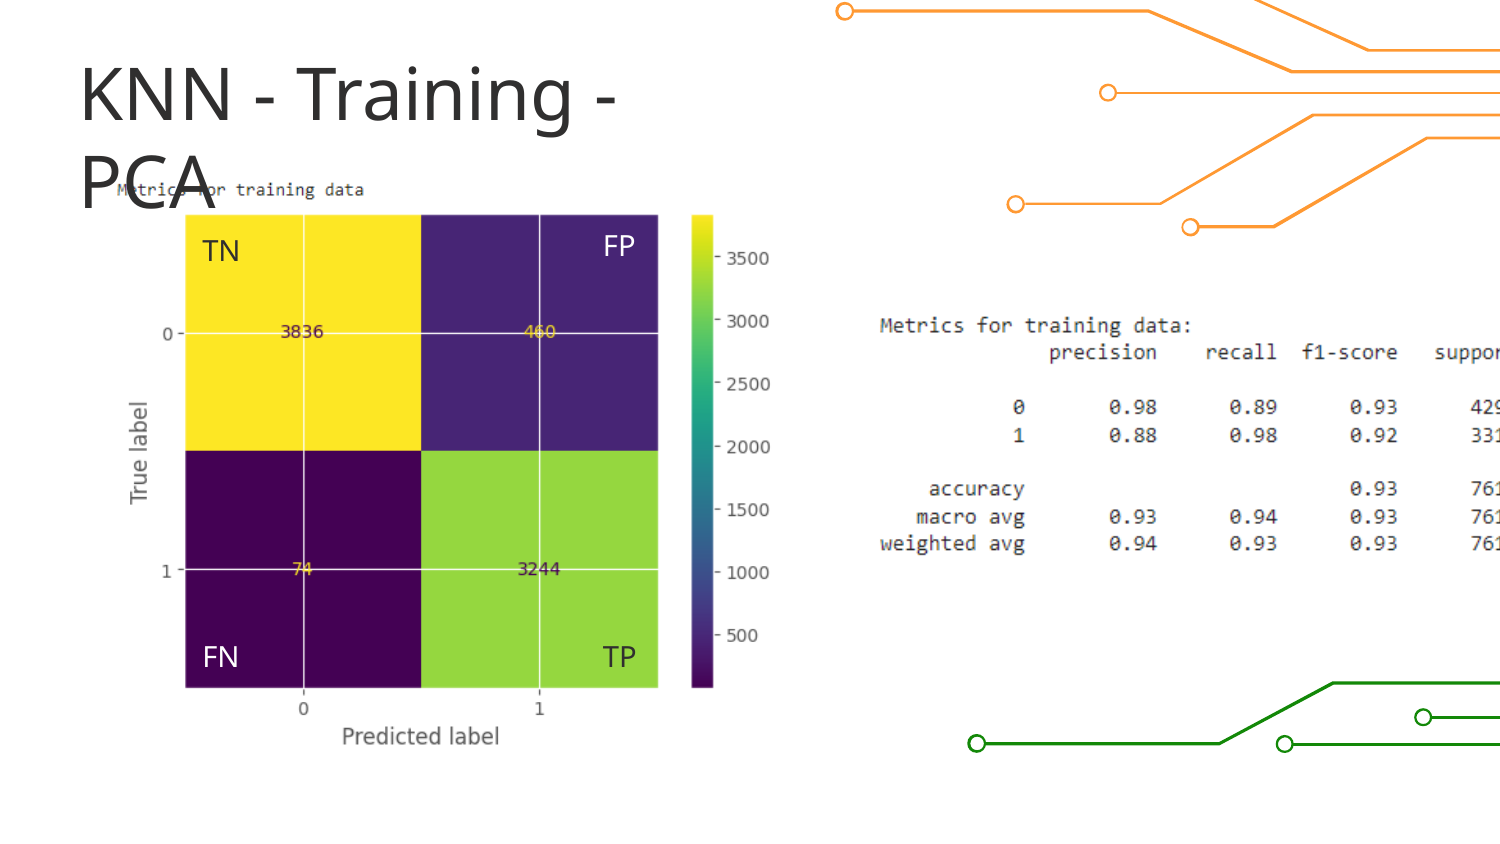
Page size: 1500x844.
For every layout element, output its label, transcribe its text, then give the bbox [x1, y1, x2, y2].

title KNN - Training - PCA [63, 32, 674, 127]
text_box TP [812, 623, 1500, 688]
text_box FP [812, 211, 1500, 277]
picture [97, 179, 808, 760]
picture [843, 303, 1500, 585]
